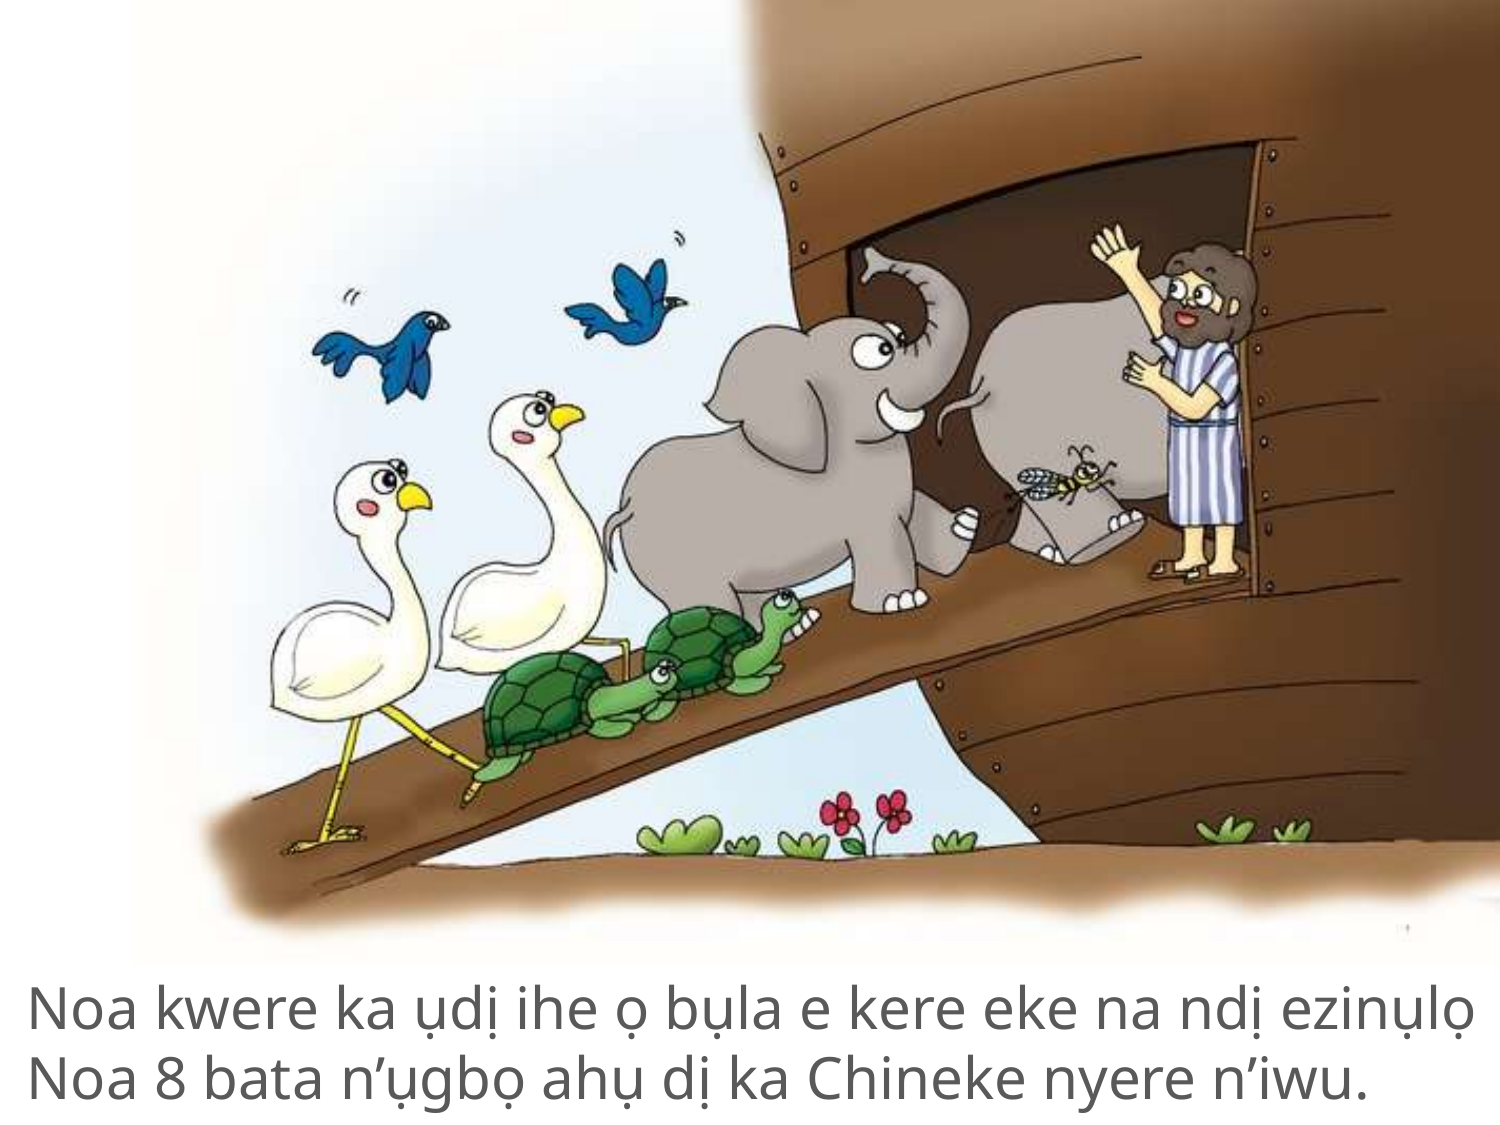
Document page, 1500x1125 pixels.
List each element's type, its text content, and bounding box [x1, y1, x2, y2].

picture [132, 0, 1500, 965]
text_box Noa kwere ka ụdị ihe ọ bụla e kere eke na ndị ezinụlọ Noa 8 bata n’ụgbọ ahụ dị ka Chineke nyere n’iwu. [11, 964, 1498, 1119]
